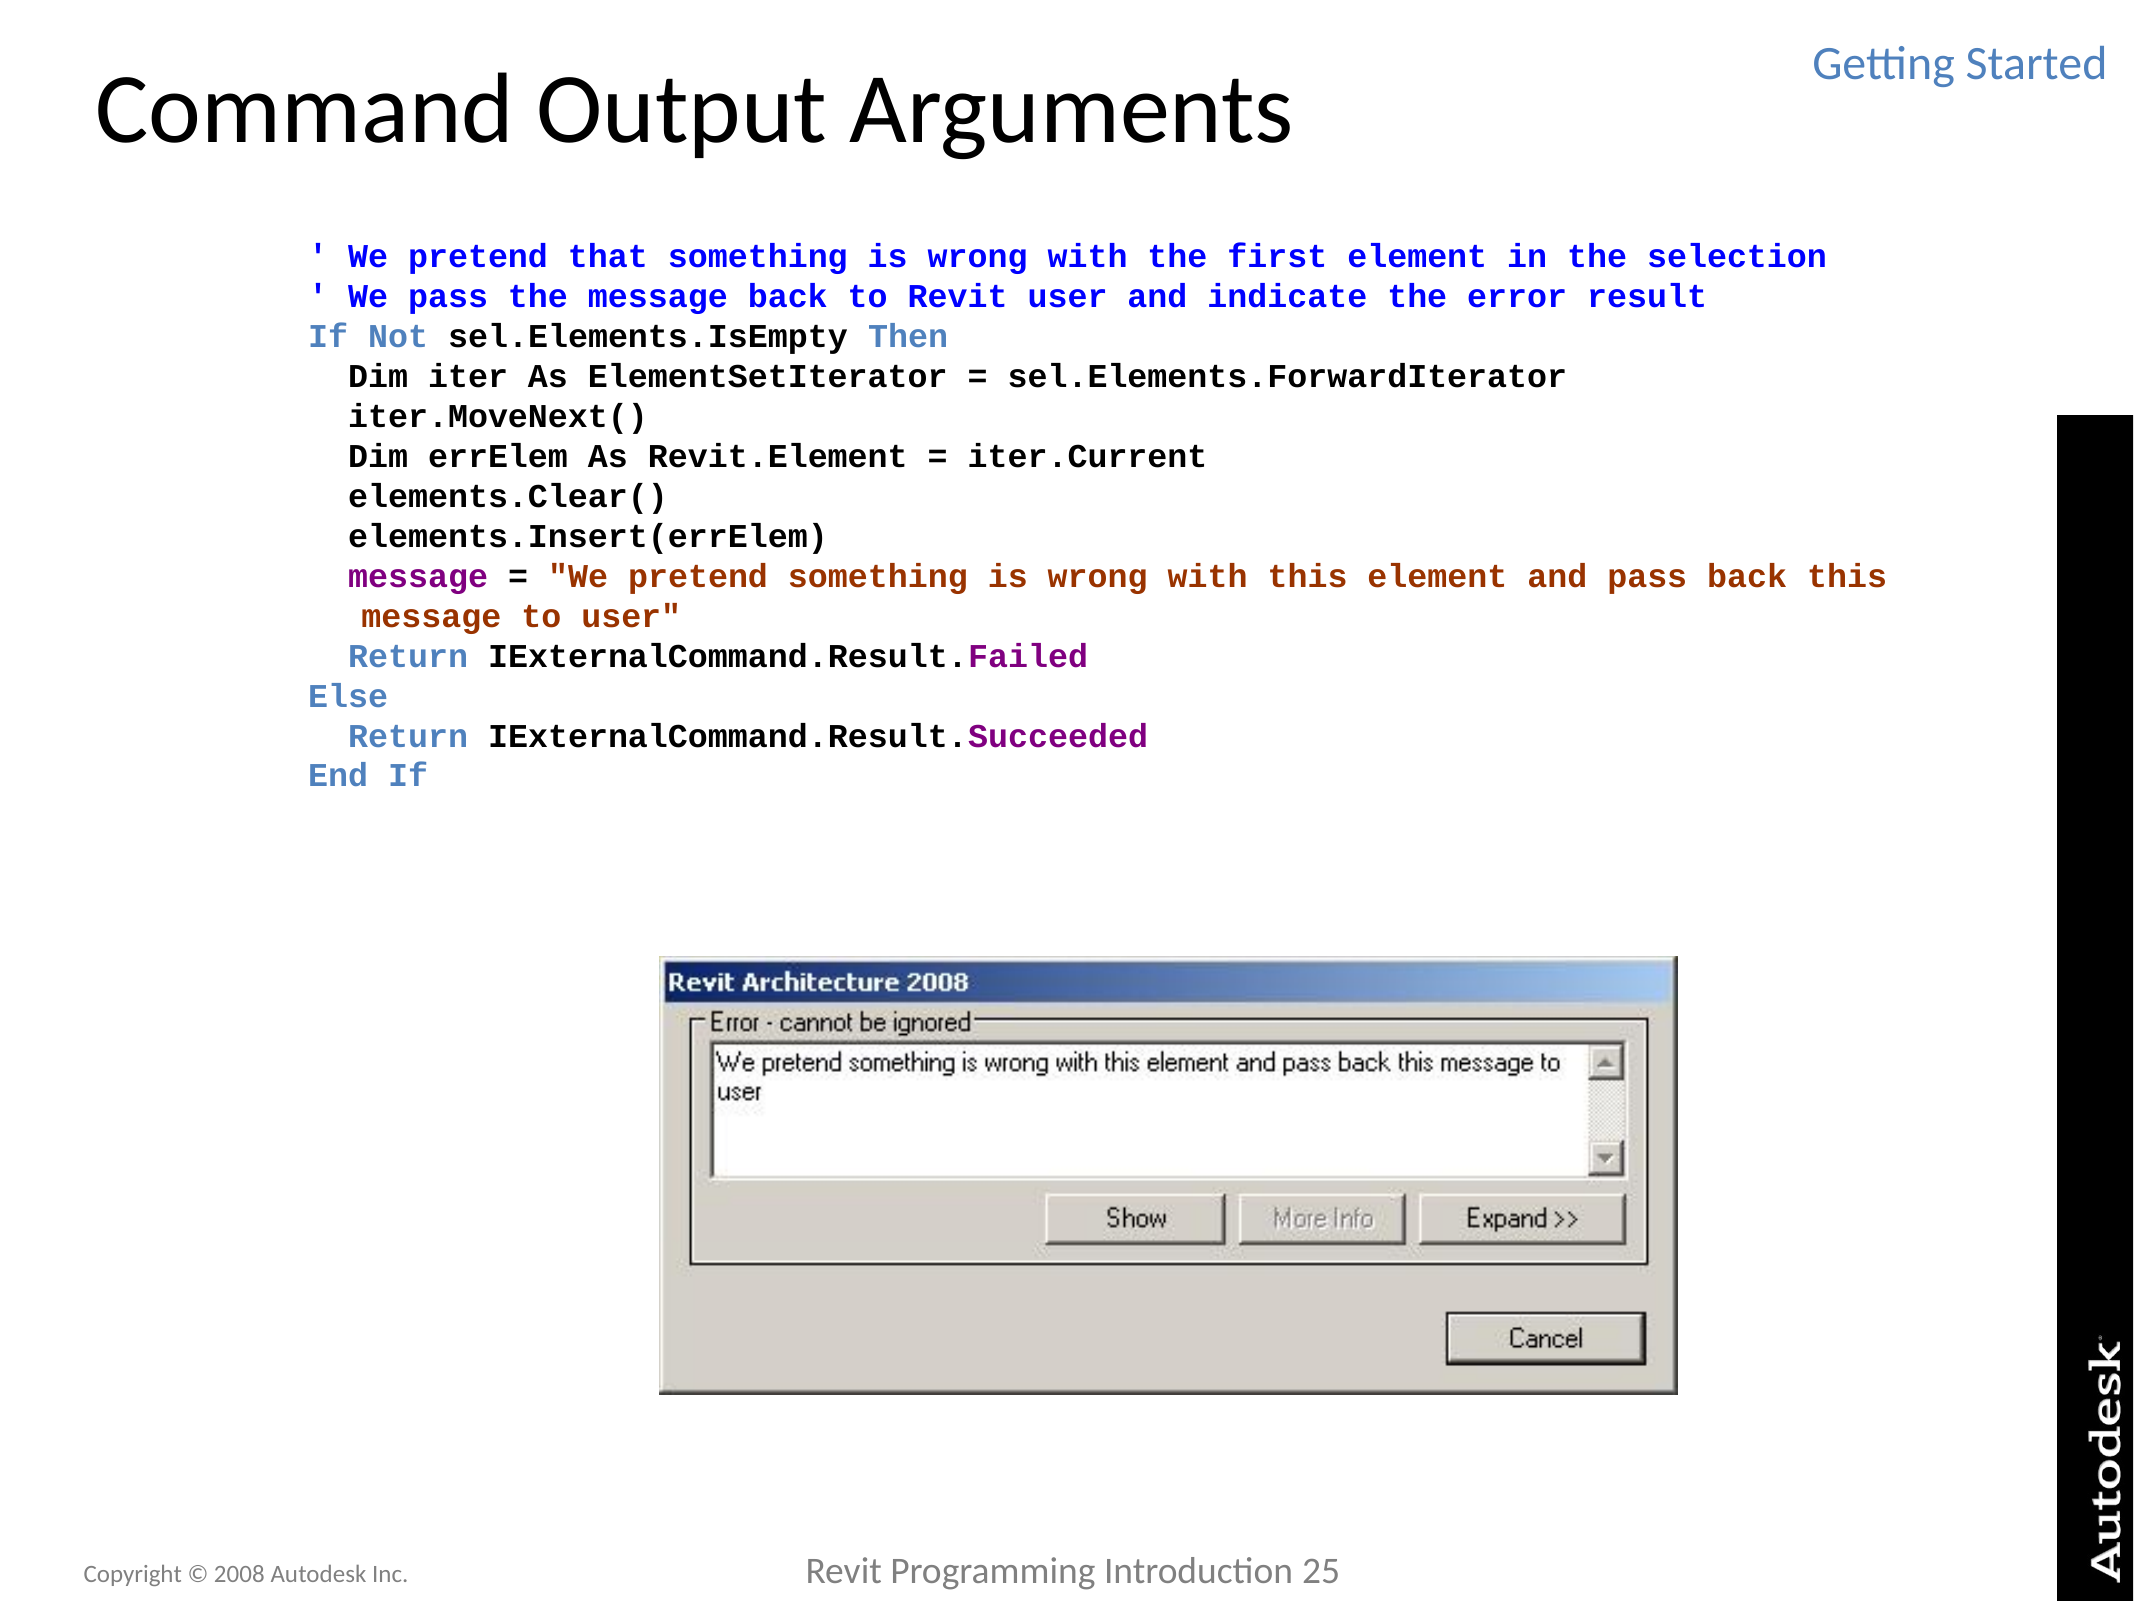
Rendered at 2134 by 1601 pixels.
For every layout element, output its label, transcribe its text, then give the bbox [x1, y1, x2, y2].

title Command Output Arguments [74, 31, 2108, 198]
picture [2057, 415, 2134, 1601]
list ' We pretend that something is wrong with the first element in the selection ' We pass the message back to Revit user and indicate the error result If Not sel.Elements.IsEmpty Then Dim iter As ElementSetIterator = sel.Elements.ForwardIterator iter.MoveNext() Dim errElem As Revit.Element = iter.Current elements.Clear() elements.Insert(errElem) message = "We pretend something is wrong with this element and pass back this message to user" Return IExternalCommand.Result.Failed Else Return IExternalCommand.Result.Succeeded End If [25, 223, 2058, 961]
text_box Getting Started [1738, 31, 2108, 90]
picture [659, 956, 1678, 1396]
